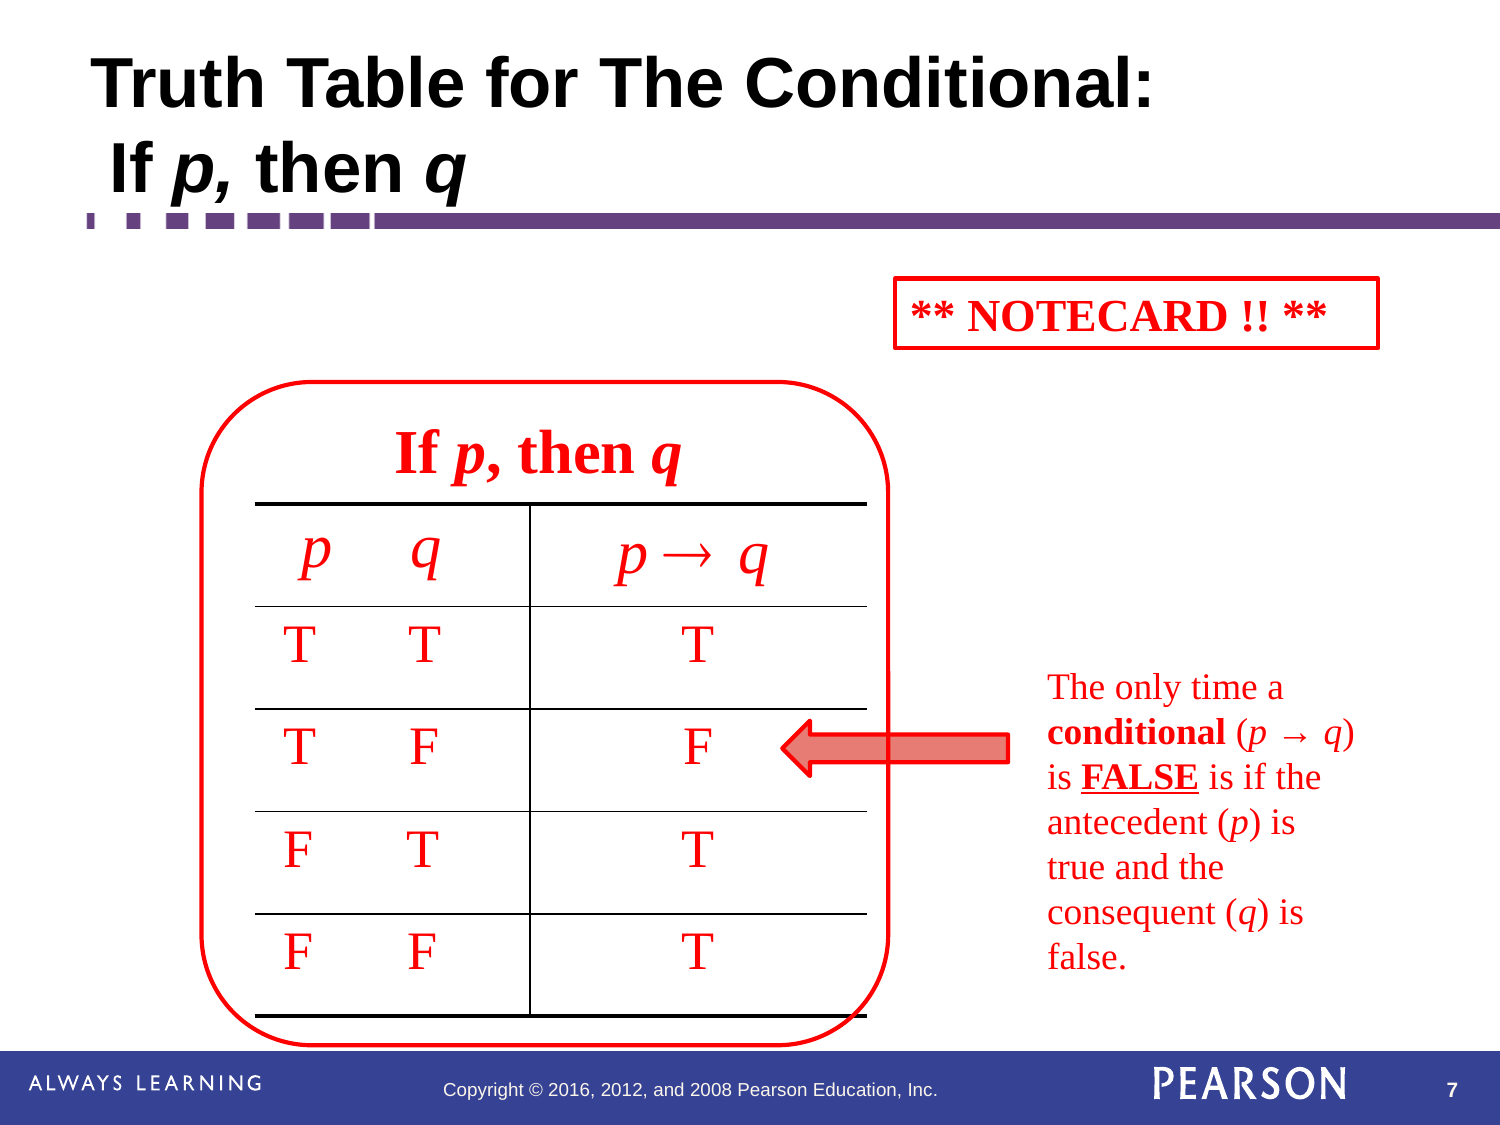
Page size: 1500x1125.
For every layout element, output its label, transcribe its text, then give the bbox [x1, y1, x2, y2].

text_box ** NOTECARD !! ** [895, 278, 1378, 349]
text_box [600, 531, 783, 600]
title Truth Table for The Conditional: If p, then q [75, 27, 1425, 215]
table_cell T [859, 1005, 867, 1014]
text_box [199, 379, 891, 1048]
text_box [891, 732, 1011, 765]
text_box The only time a conditional (p → q) is FALSE is if the antecedent (p) is true and the consequent (q) is false. [1032, 654, 1370, 985]
picture [60, 213, 1500, 229]
